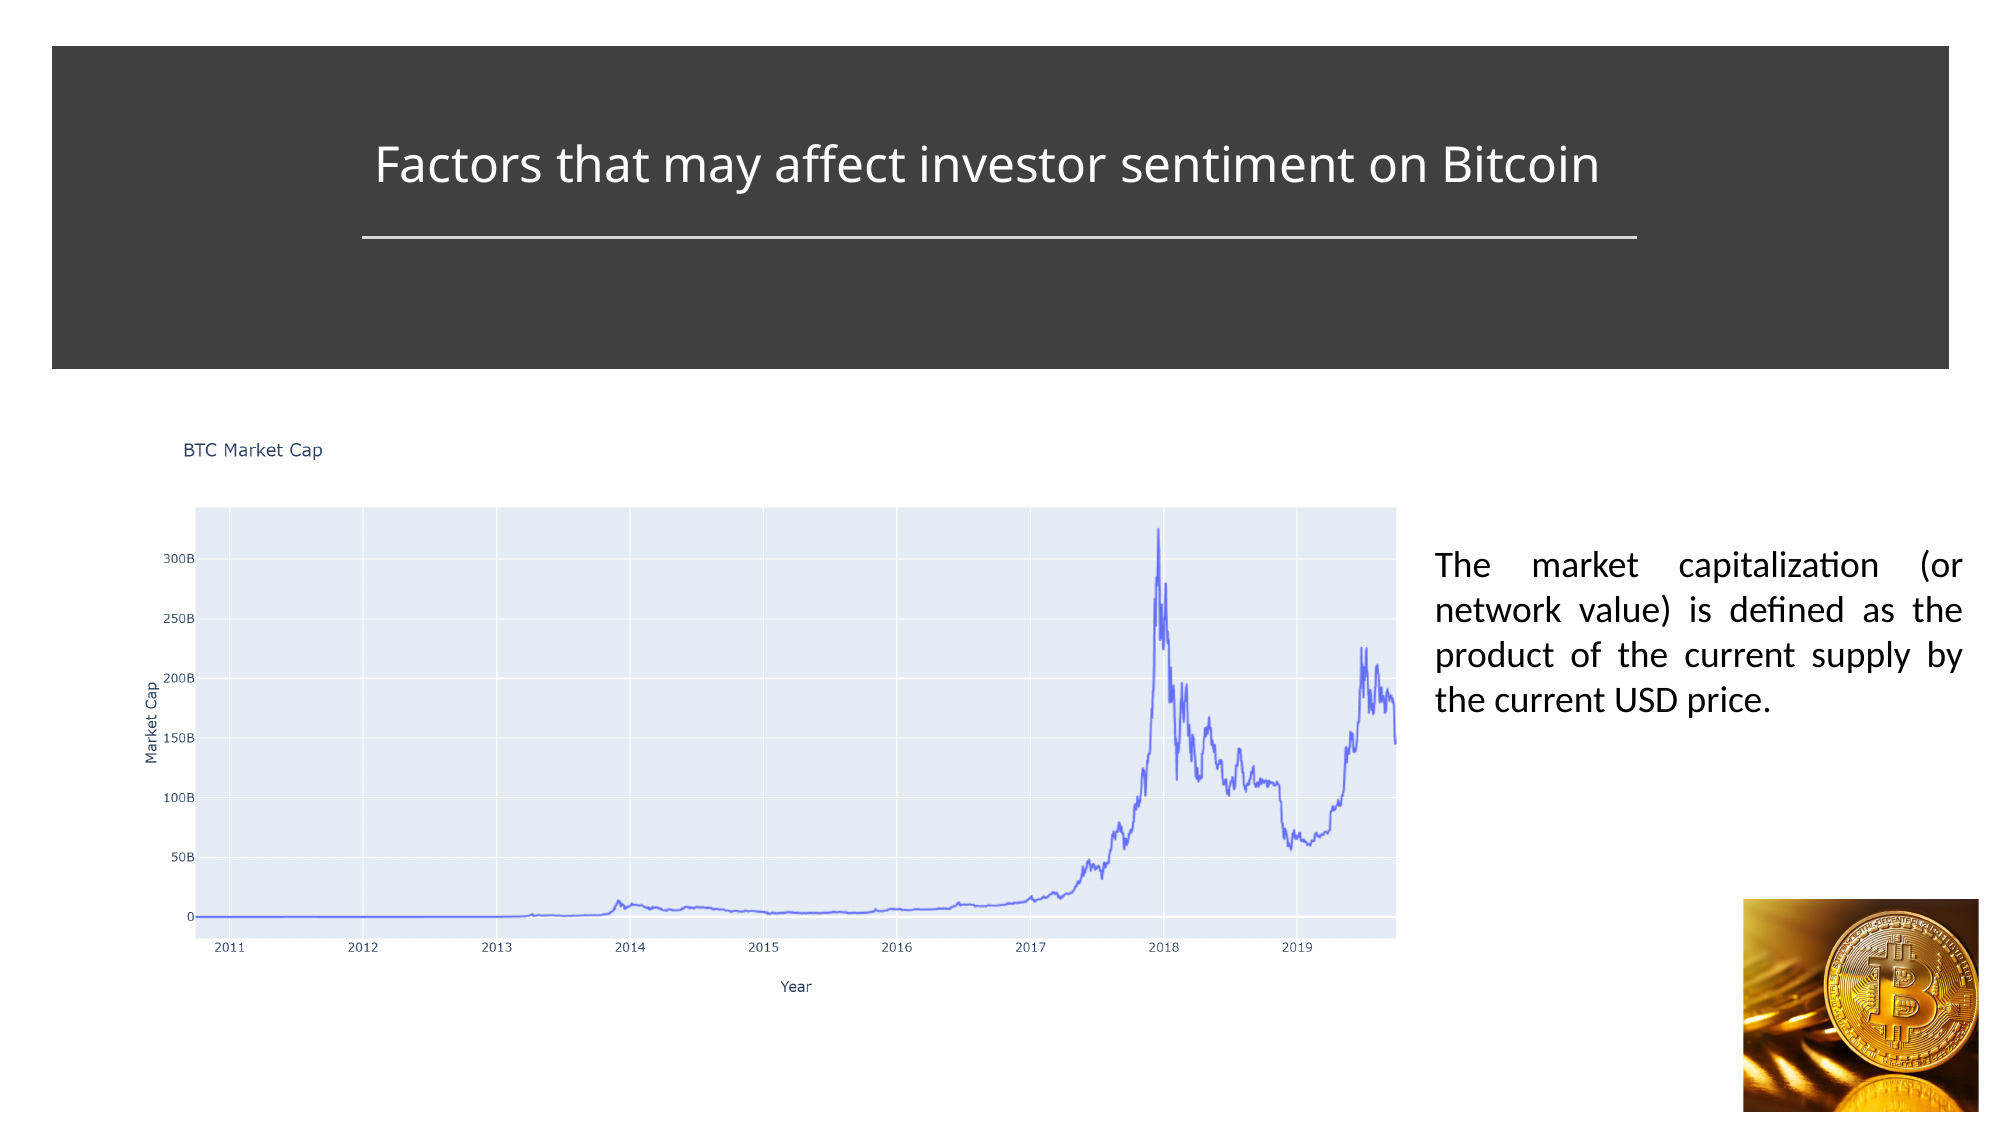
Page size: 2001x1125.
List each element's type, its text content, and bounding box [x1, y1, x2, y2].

picture [1743, 899, 1979, 1112]
title Factors that may affect investor sentiment on Bitcoin [61, 76, 1914, 314]
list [127, 422, 1440, 1009]
text_box The market capitalization (or network value) is defined as the product of the current supply by the current USD price. [1440, 532, 1979, 727]
text_box [61, 55, 1939, 360]
